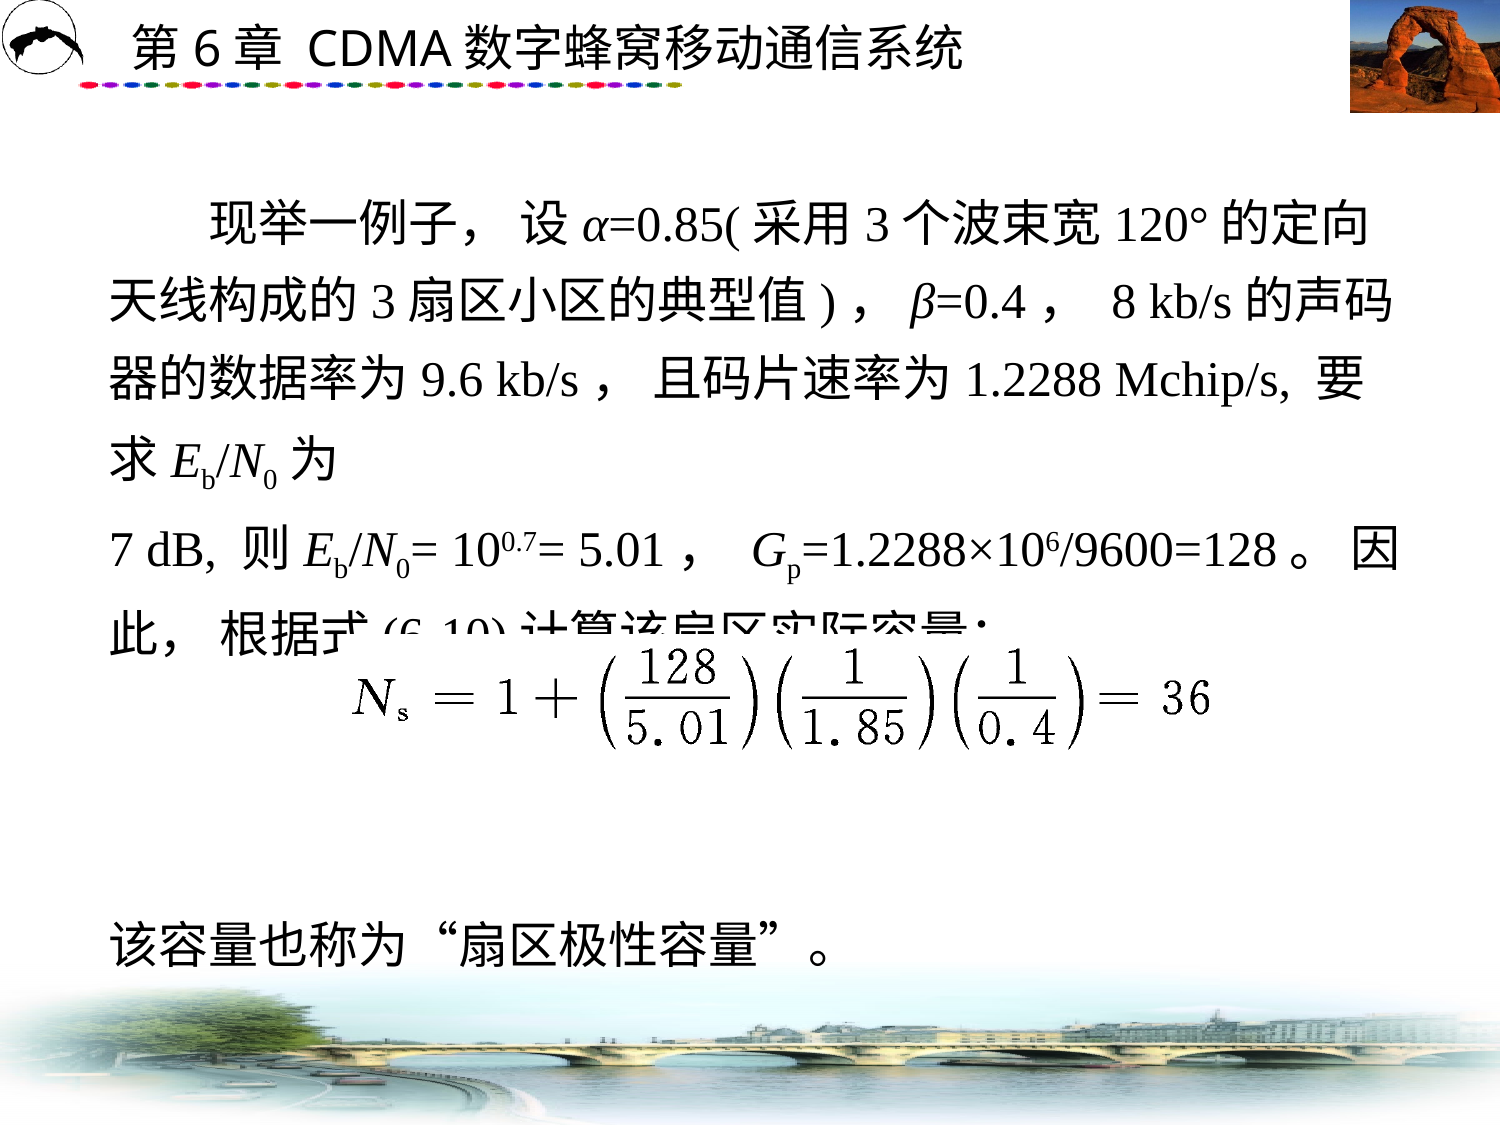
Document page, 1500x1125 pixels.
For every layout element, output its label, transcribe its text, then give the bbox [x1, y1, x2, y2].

title 现举一例子， 设α=0.85(采用3个波束宽120°的定向天线构成的3扇区小区的典型值)，β=0.4， 8 kb/s的声码器的数据率为9.6 kb/s， 且码片速率为1.2288 Mchip/s, 要求Eb/N0为 7 dB, 则Eb/N0= 100.7= 5.01， Gp=1.2288×106/9600=128。 因此， 根据式(6-10)计算该扇区实际容量： 该容量也称为“扇区极性容量”。 [93, 87, 1426, 1013]
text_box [338, 633, 1225, 759]
picture [0, 0, 100, 75]
picture [1350, 0, 1500, 113]
picture [74, 78, 691, 91]
picture [0, 962, 1500, 1125]
